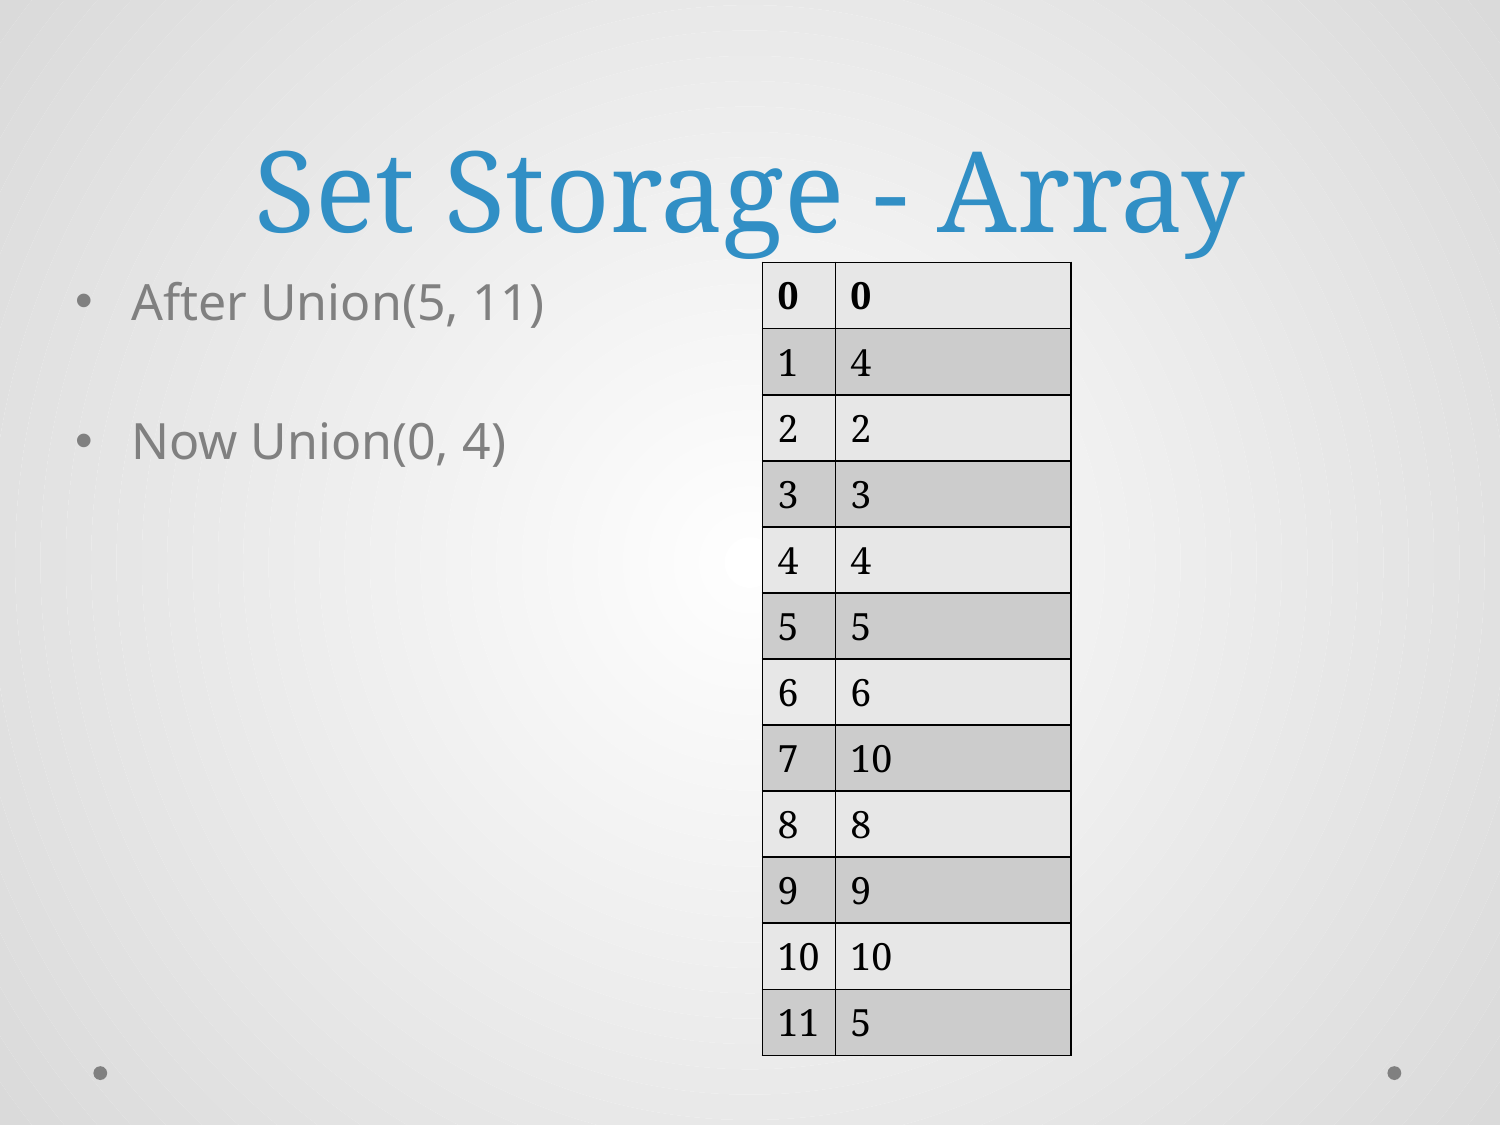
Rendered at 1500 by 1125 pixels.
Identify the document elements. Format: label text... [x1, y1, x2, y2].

table_header 0 [836, 263, 1070, 328]
table_cell 5 [836, 990, 1070, 1055]
table_cell 9 [836, 858, 1070, 922]
table_cell 7 [763, 726, 835, 790]
table_cell 10 [836, 924, 1070, 989]
table_cell 4 [836, 329, 1070, 394]
table_cell 11 [763, 990, 835, 1055]
table_cell 5 [763, 594, 835, 658]
table_cell 8 [836, 792, 1070, 856]
table_cell 10 [763, 924, 835, 989]
table_cell 2 [763, 396, 835, 460]
table_cell 4 [763, 528, 835, 592]
table_cell 3 [763, 462, 835, 526]
table_cell 1 [763, 329, 835, 394]
table_cell 6 [836, 660, 1070, 724]
list After Union(5, 11) Now Union(0, 4) [60, 262, 723, 1005]
table_cell 10 [836, 726, 1070, 790]
table_cell 5 [836, 594, 1070, 658]
table_cell 6 [763, 660, 835, 724]
table_cell 2 [836, 396, 1070, 460]
table_cell 9 [763, 858, 835, 922]
title Set Storage - Array [75, 0, 1425, 263]
table_cell 8 [763, 792, 835, 856]
table_header 0 [763, 263, 835, 328]
table_cell 3 [836, 462, 1070, 526]
table_cell 4 [836, 528, 1070, 592]
